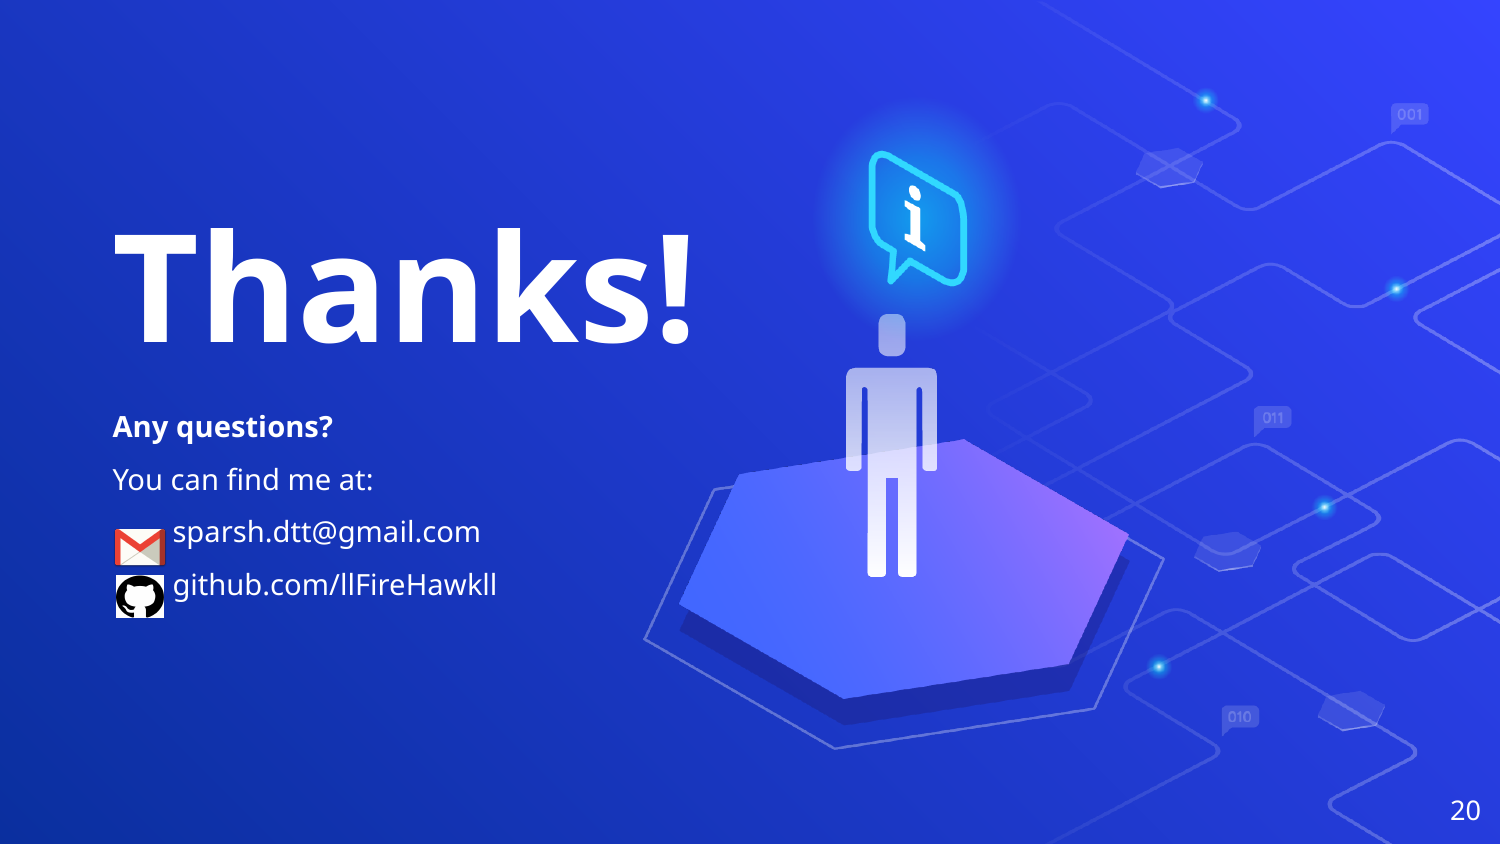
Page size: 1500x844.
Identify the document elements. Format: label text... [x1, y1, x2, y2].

title Thanks! [112, 220, 706, 373]
slide_number 20 [1391, 779, 1482, 844]
subtitle Any questions? You can find me at: sparsh.dtt@gmail.com github.com/llFireHawkll [112, 403, 706, 666]
picture [0, 0, 1500, 844]
